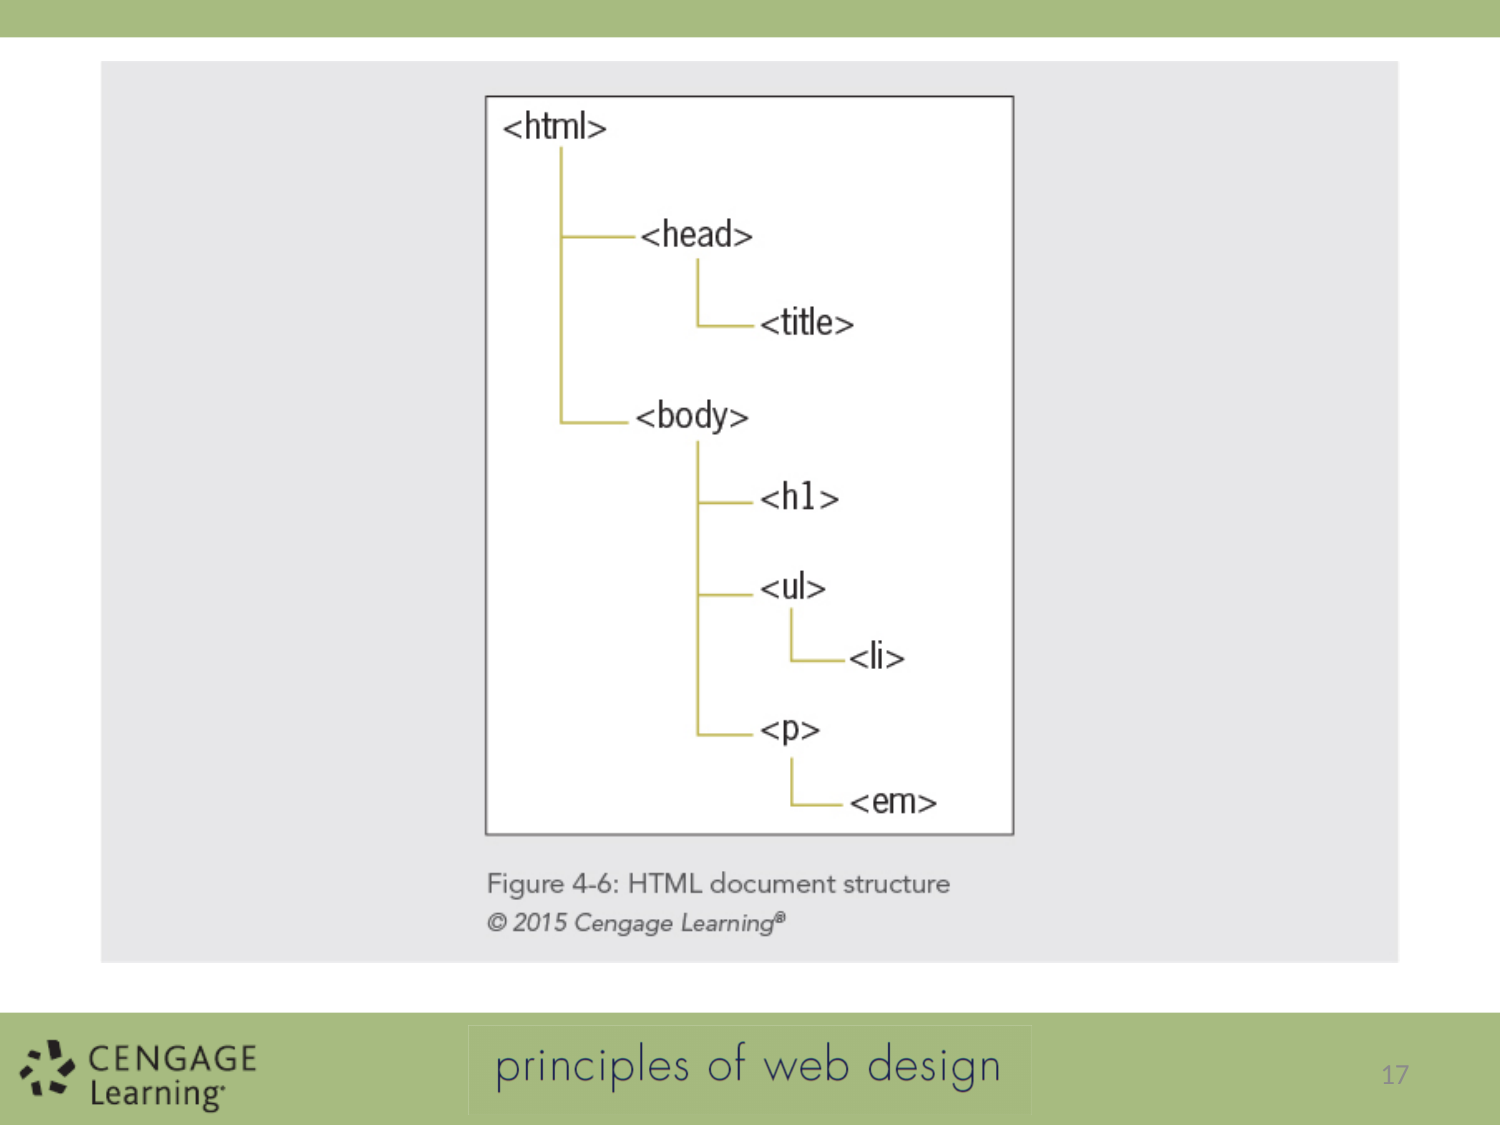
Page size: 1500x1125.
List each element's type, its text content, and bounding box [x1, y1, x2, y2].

slide_number 17 [1074, 1042, 1425, 1103]
picture [469, 1026, 1031, 1115]
picture [99, 60, 1401, 963]
picture [0, 1023, 290, 1125]
